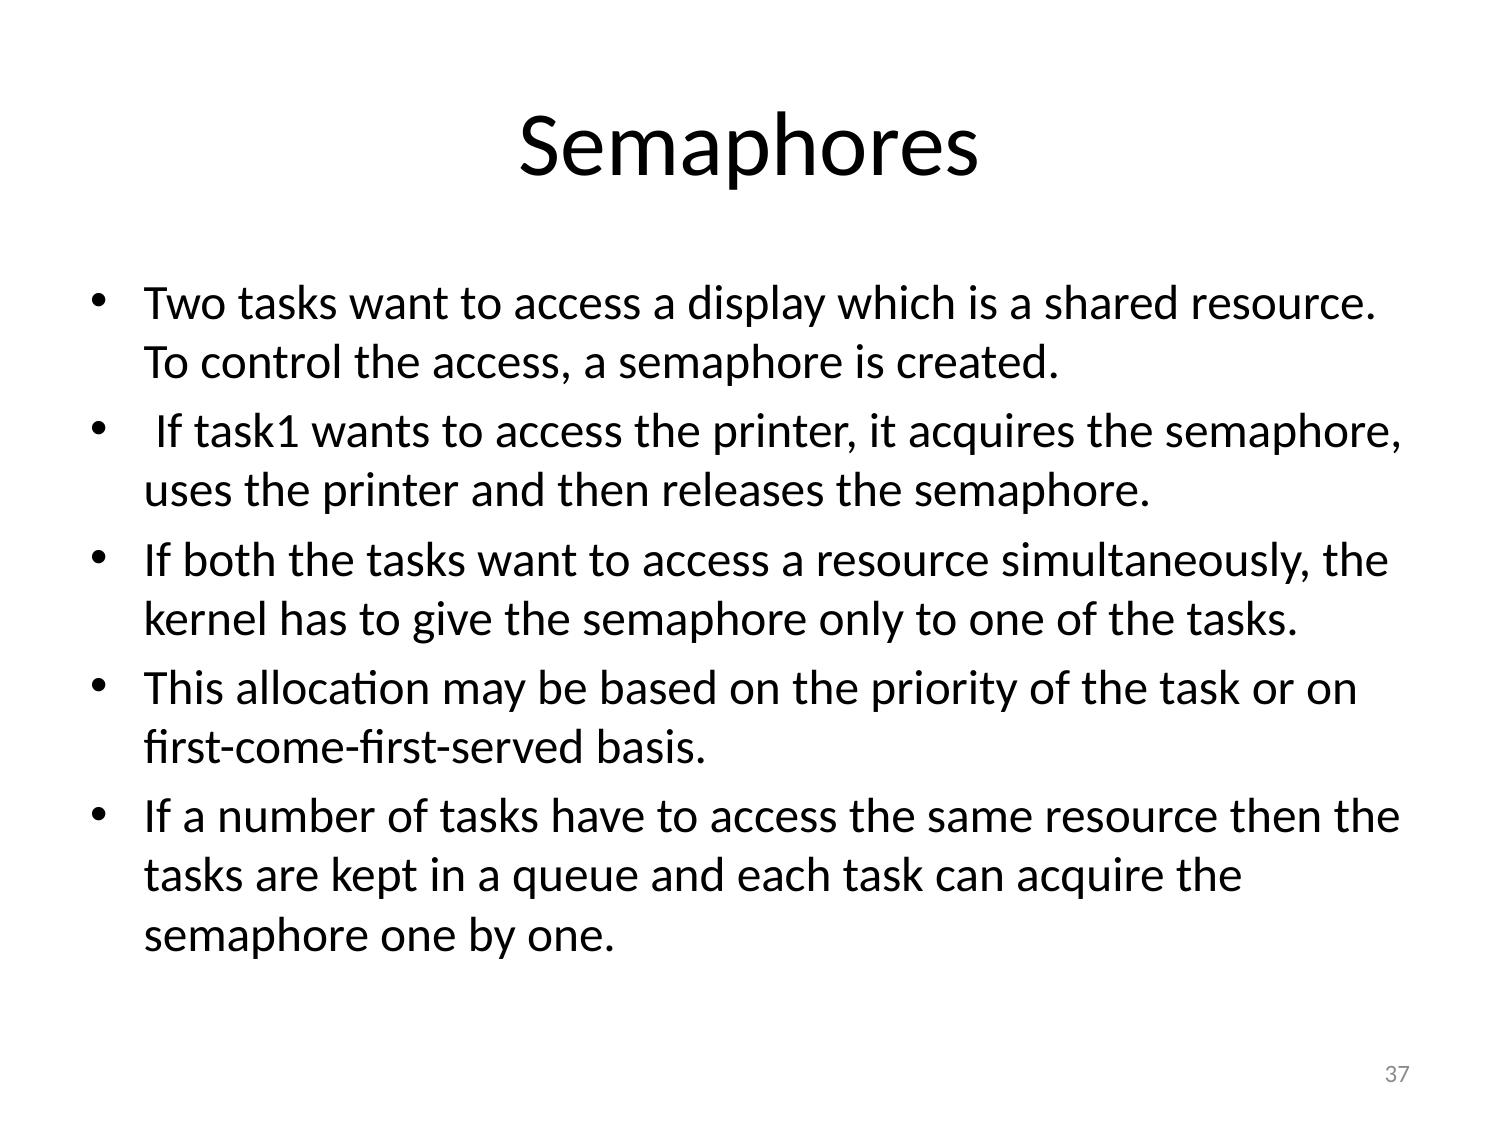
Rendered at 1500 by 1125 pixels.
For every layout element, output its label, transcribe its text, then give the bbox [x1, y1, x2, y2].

slide_number 37 [1074, 1042, 1425, 1103]
list Two tasks want to access a display which is a shared resource. To control the access, a semaphore is created. If task1 wants to access the printer, it acquires the semaphore, uses the printer and then releases the semaphore. If both the tasks want to access a resource simultaneously, the kernel has to give the semaphore only to one of the tasks. This allocation may be based on the priority of the task or on first-come-first-served basis. If a number of tasks have to access the same resource then the tasks are kept in a queue and each task can acquire the semaphore one by one. [75, 262, 1425, 1005]
title Semaphores [75, 45, 1425, 233]
